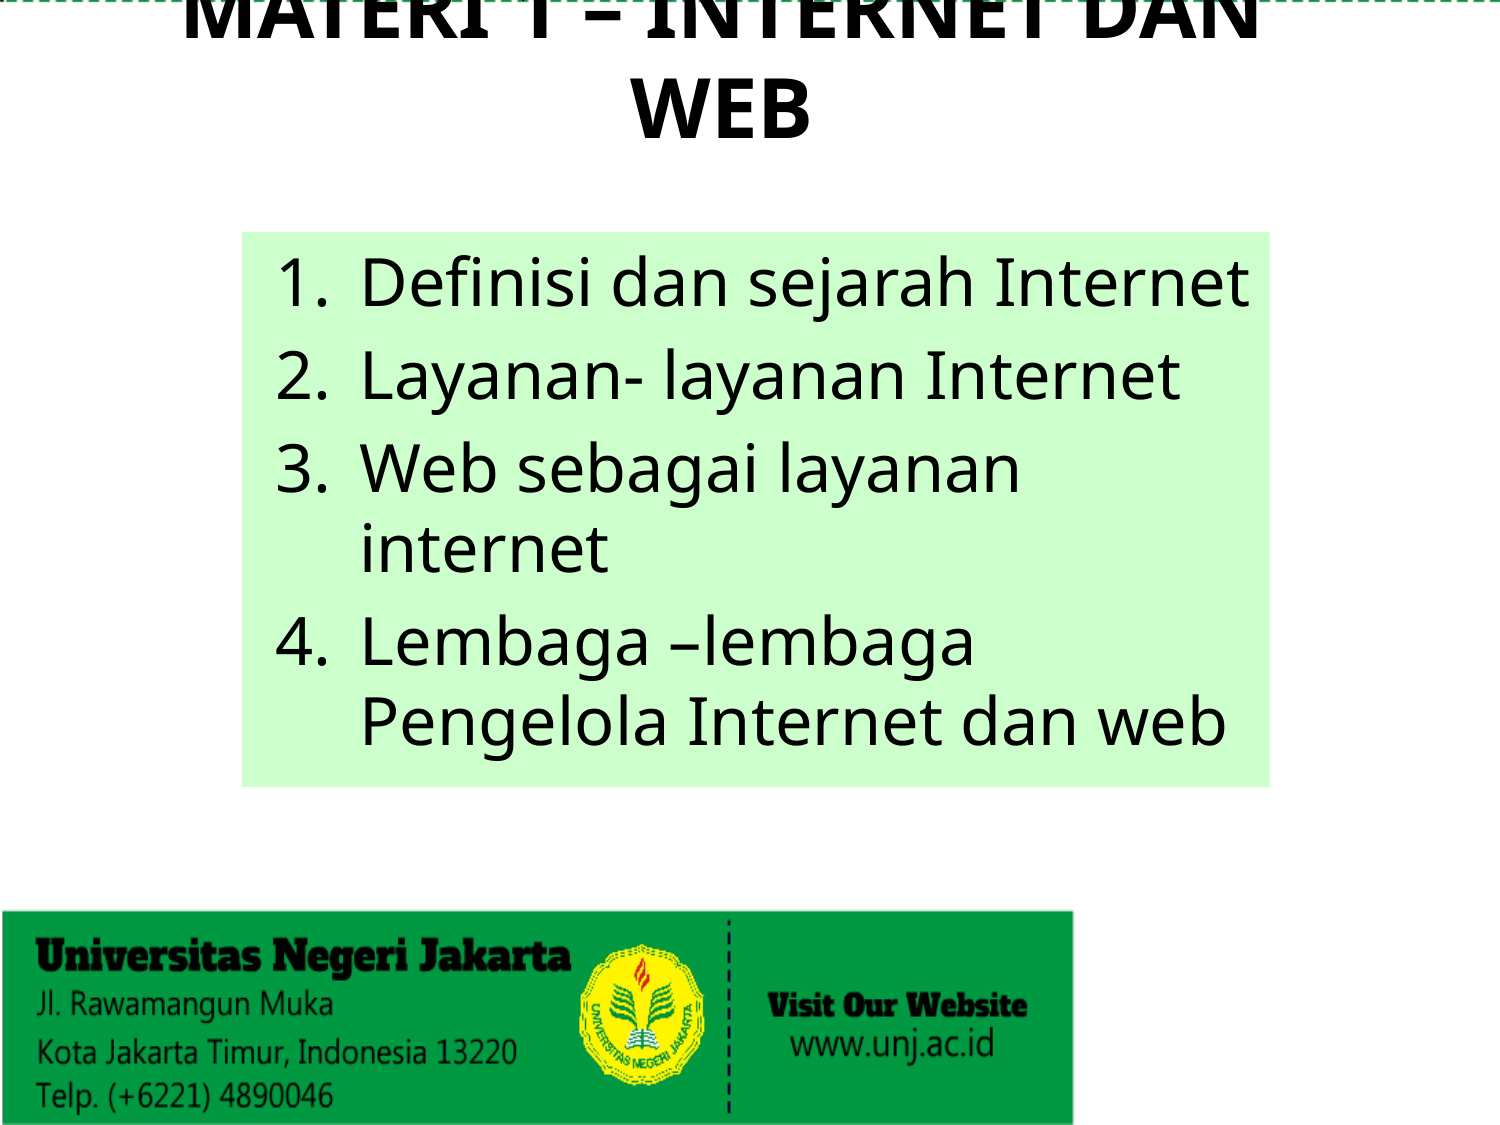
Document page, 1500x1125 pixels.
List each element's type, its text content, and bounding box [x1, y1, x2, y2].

list Definisi dan sejarah Internet Layanan- layanan Internet Web sebagai layanan internet Lembaga –lembaga Pengelola Internet dan web [242, 231, 1270, 787]
picture [0, 0, 1500, 1125]
title MATERI 1 – INTERNET DAN WEB [64, 0, 1380, 185]
